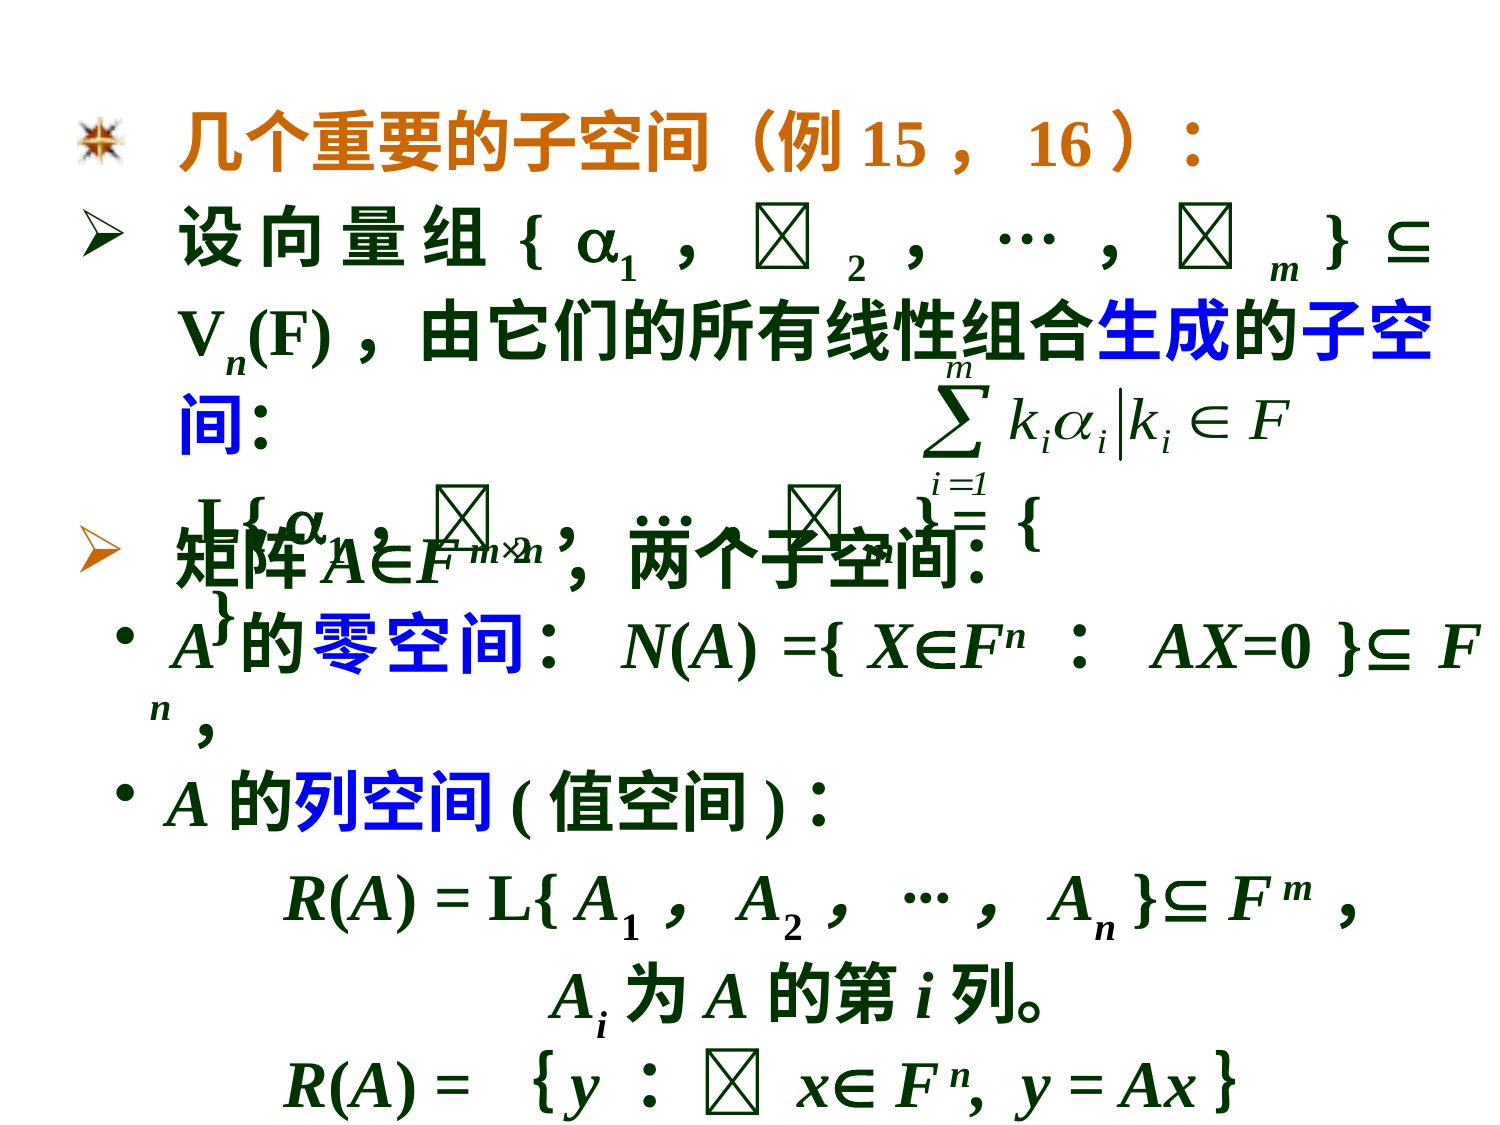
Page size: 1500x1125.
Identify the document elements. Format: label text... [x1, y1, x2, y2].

list 几个重要的子空间（例15，16）： 设向量组{ 1，2，···，m }  Vn(F)，由它们的所有线性组合生成的子空间： L{ 1，2，···，m } = { } [62, 101, 1450, 500]
picture [911, 340, 1306, 505]
text_box 矩阵AF m×n，两个子空间： A的零空间：N(A) ={ XFn ：AX=0 } F n， A的列空间(值空间)： R(A) = L{ A1，A2，···，An } F m， Ai为A的第i列。 R(A) =｛y ： x F n, y = Ax｝ [60, 518, 1498, 1125]
picture [77, 117, 125, 165]
